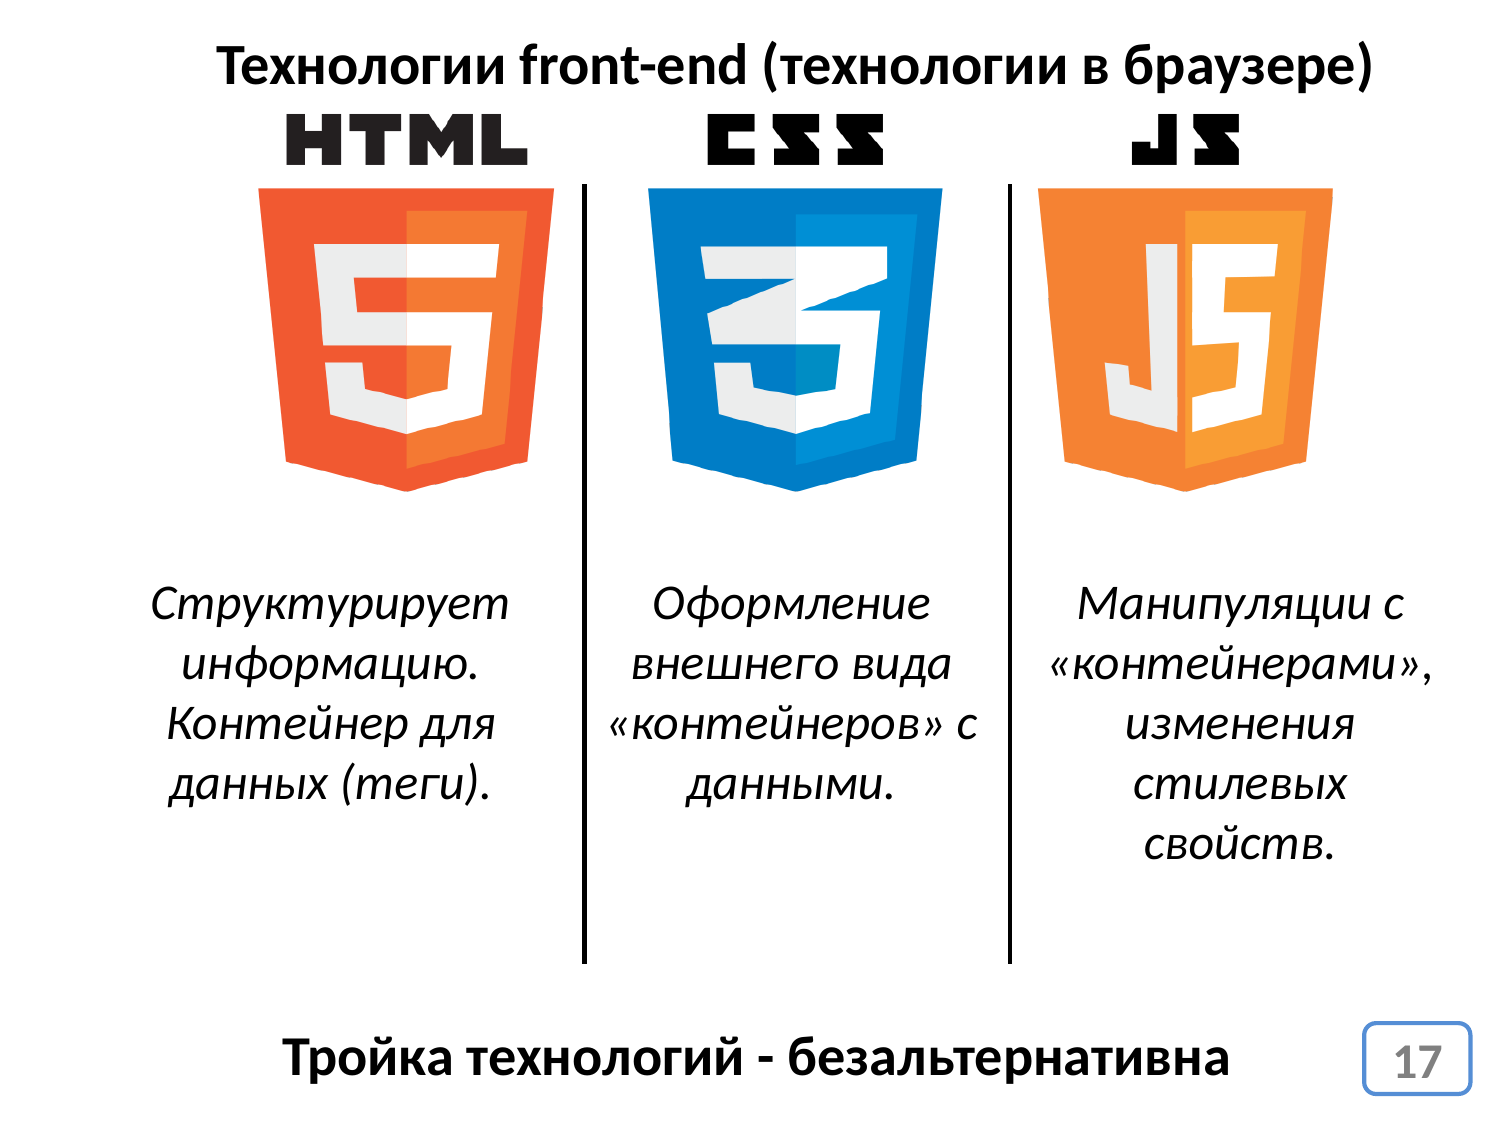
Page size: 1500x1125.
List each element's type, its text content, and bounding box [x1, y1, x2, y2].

title Тройка технологий - безальтернативна [100, 1011, 1414, 1094]
text_box Структурирует информацию. Контейнер для данных (теги). [112, 562, 550, 818]
picture [257, 113, 1334, 492]
text_box Манипуляции с «контейнерами», изменения стилевых свойств. [1021, 562, 1459, 878]
text_box Технологии front-end (технологии в браузере) [201, 19, 1390, 104]
text_box 17 [1362, 1021, 1473, 1097]
text_box Оформление внешнего вида «контейнеров» с данными. [589, 562, 1005, 818]
text_box Оформление внешнего вида «контейнеров» с данными. [572, 562, 580, 818]
